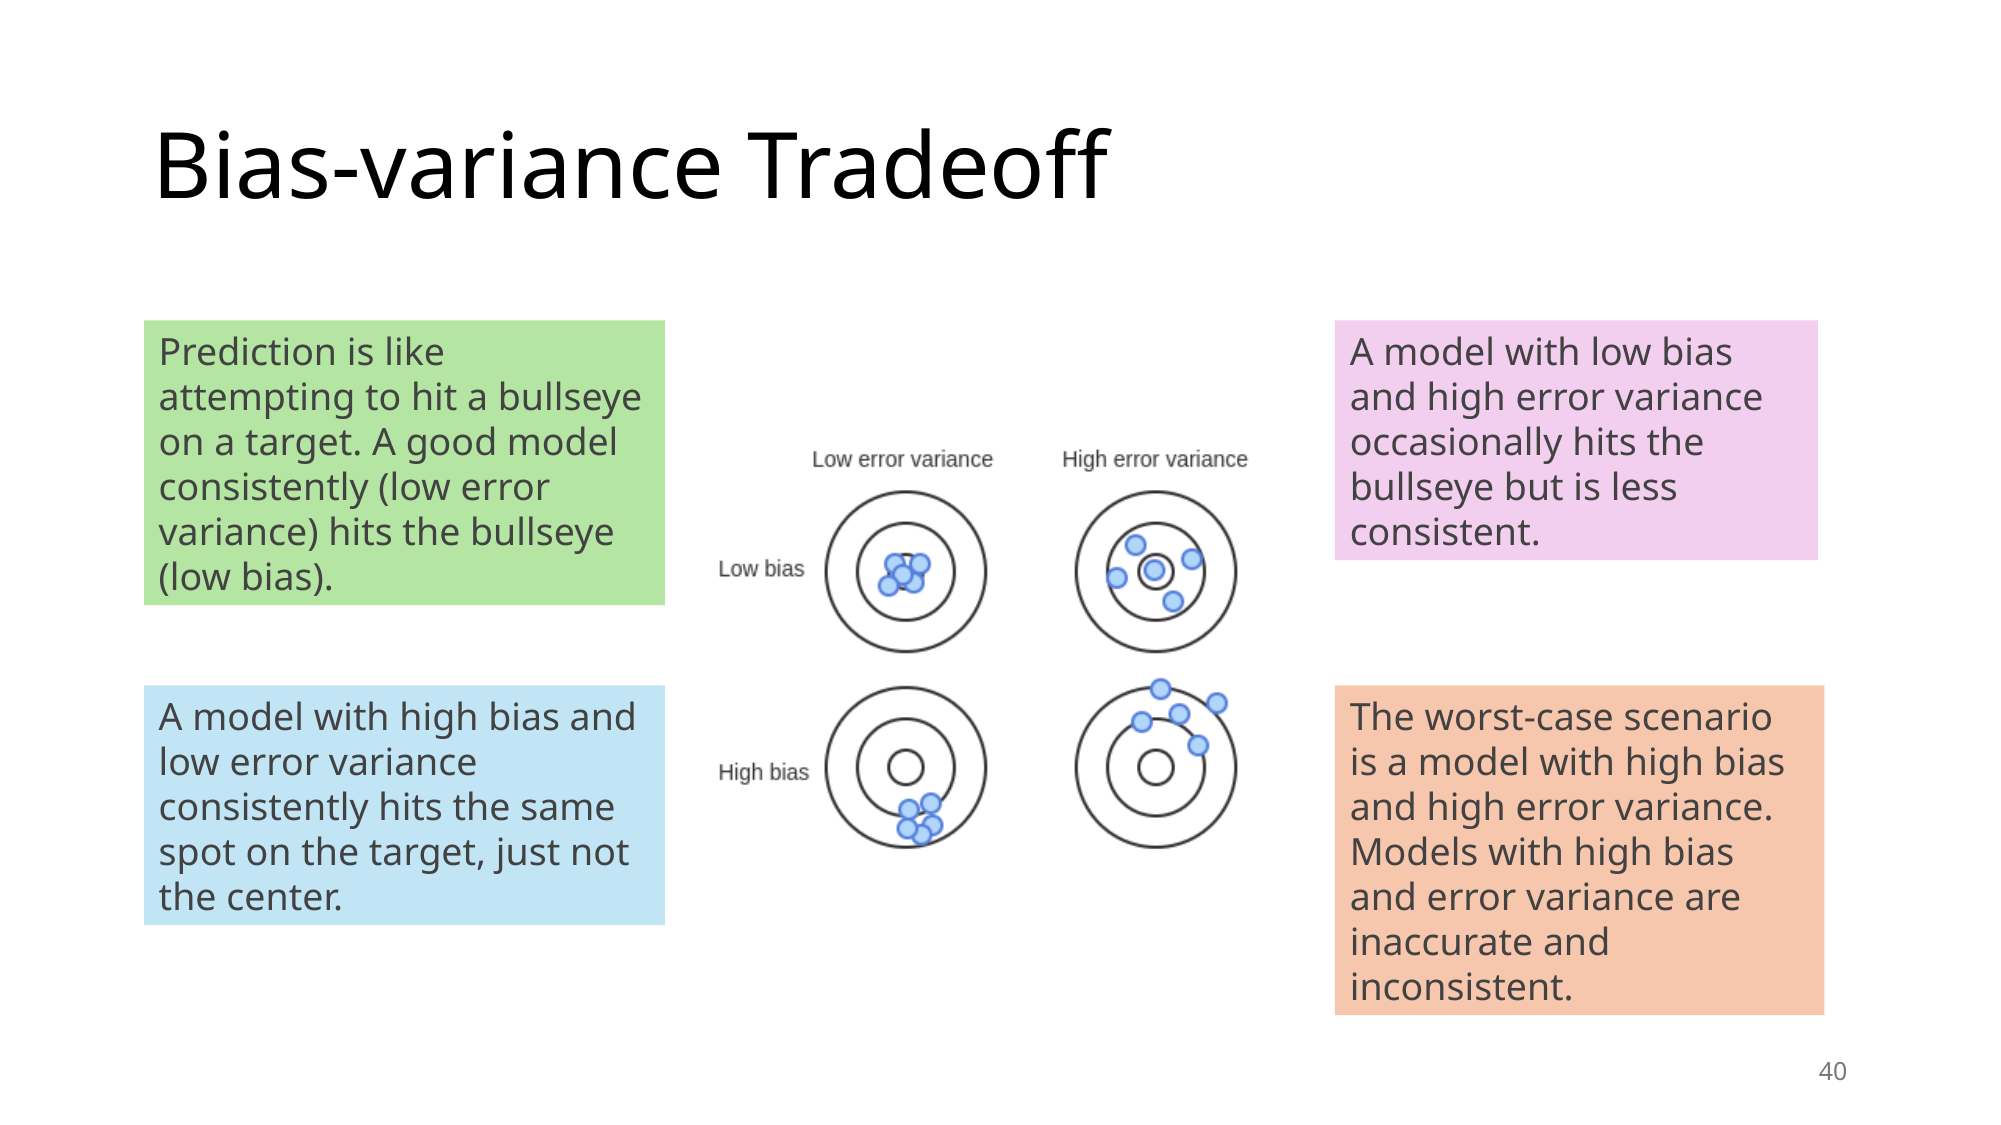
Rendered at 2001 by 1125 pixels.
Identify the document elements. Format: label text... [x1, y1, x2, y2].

text_box Prediction is like attempting to hit a bullseye on a target. A good model consistently (low error variance) hits the bullseye (low bias). [144, 320, 665, 606]
slide_number 40 [1412, 1042, 1863, 1103]
text_box The worst-case scenario is a model with high bias and high error variance. Models with high bias and error variance are inaccurate and inconsistent. [1334, 685, 1825, 1016]
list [702, 427, 1298, 871]
title Bias-variance Tradeoff [137, 59, 1863, 278]
text_box A model with high bias and low error variance consistently hits the same spot on the target, just not the center. [144, 685, 665, 926]
text_box A model with low bias and high error variance occasionally hits the bullseye but is less consistent. [1334, 320, 1818, 561]
